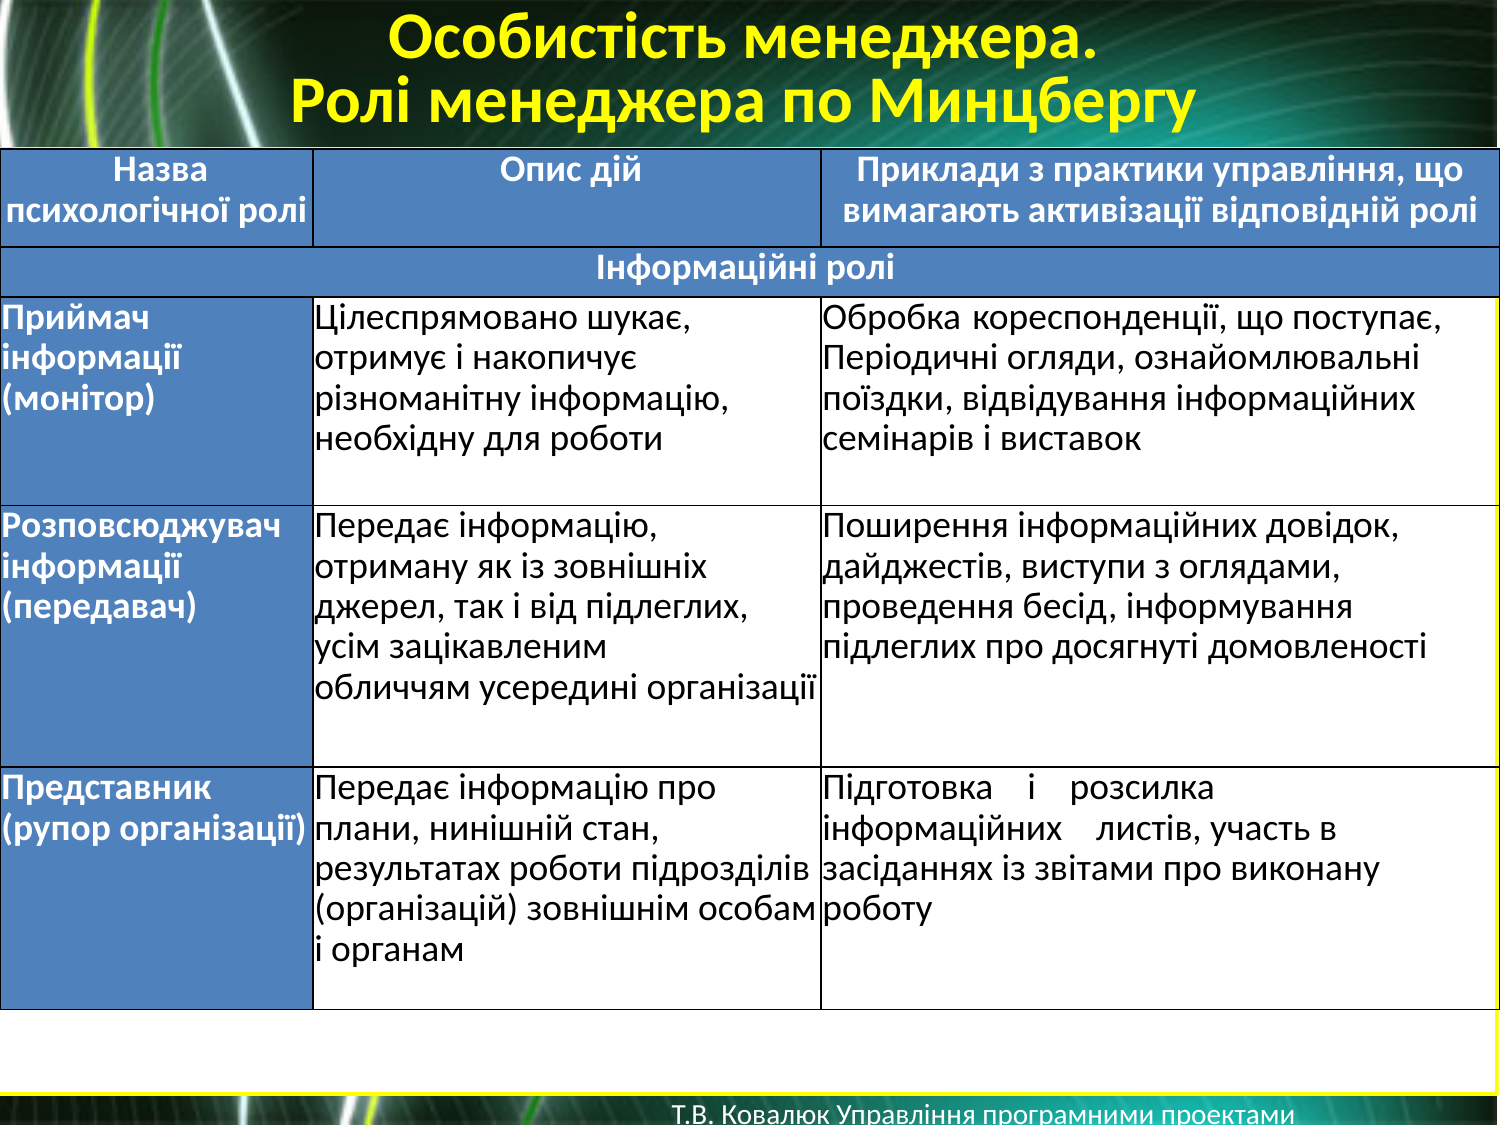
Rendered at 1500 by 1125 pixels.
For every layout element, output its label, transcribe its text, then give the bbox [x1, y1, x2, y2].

table_cell Поширення інформаційних довідок, дайджестів, виступи з оглядами, проведення бесід, інформування підлеглих про досягнуті домовленості [822, 506, 1499, 766]
table_cell Приймач інформації (монітор) [1, 298, 312, 505]
table_cell Передає інформацію про плани, нинішній стан, результатах роботи підрозділів (організацій) зовнішнім особам і органам [314, 768, 820, 1009]
picture [1043, 1112, 1050, 1122]
table_cell Підготовка і розсилка інформаційних листів, участь в засіданнях із звітами про виконану роботу [822, 768, 1499, 1009]
table_cell Інформаційні ролі [1, 248, 1499, 296]
table_header Опис дій [314, 150, 820, 246]
picture [1002, 1112, 1009, 1122]
table_cell Обробка кореспонденції, що поступає, Періодичні огляди, ознайомлювальні поїздки, відвідування інформаційних семінарів і виставок [822, 298, 1499, 505]
table_header Назва психологічної ролі [1, 150, 312, 246]
picture [871, 1112, 878, 1122]
table_cell Цілеспрямовано шукає, отримує і накопичує різноманітну інформацію, необхідну для роботи [314, 298, 820, 505]
table_cell Розповсюджувач інформації (передавач) [1, 506, 312, 766]
picture [1181, 1112, 1188, 1122]
table_cell Передає інформацію, отриману як із зовнішніх джерел, так і від підлеглих, усім зацікавленим обличчям усередині організації [314, 506, 820, 766]
picture [0, 1096, 1497, 1125]
table_header Приклади з практики управління, що вимагають активізації відповідній ролі [822, 150, 1499, 246]
text_box Особистість менеджера. Ролі менеджера по Минцбергу [4, 0, 1484, 143]
table_cell Представник (рупор організації) [1, 768, 312, 1009]
picture [0, 0, 1497, 147]
